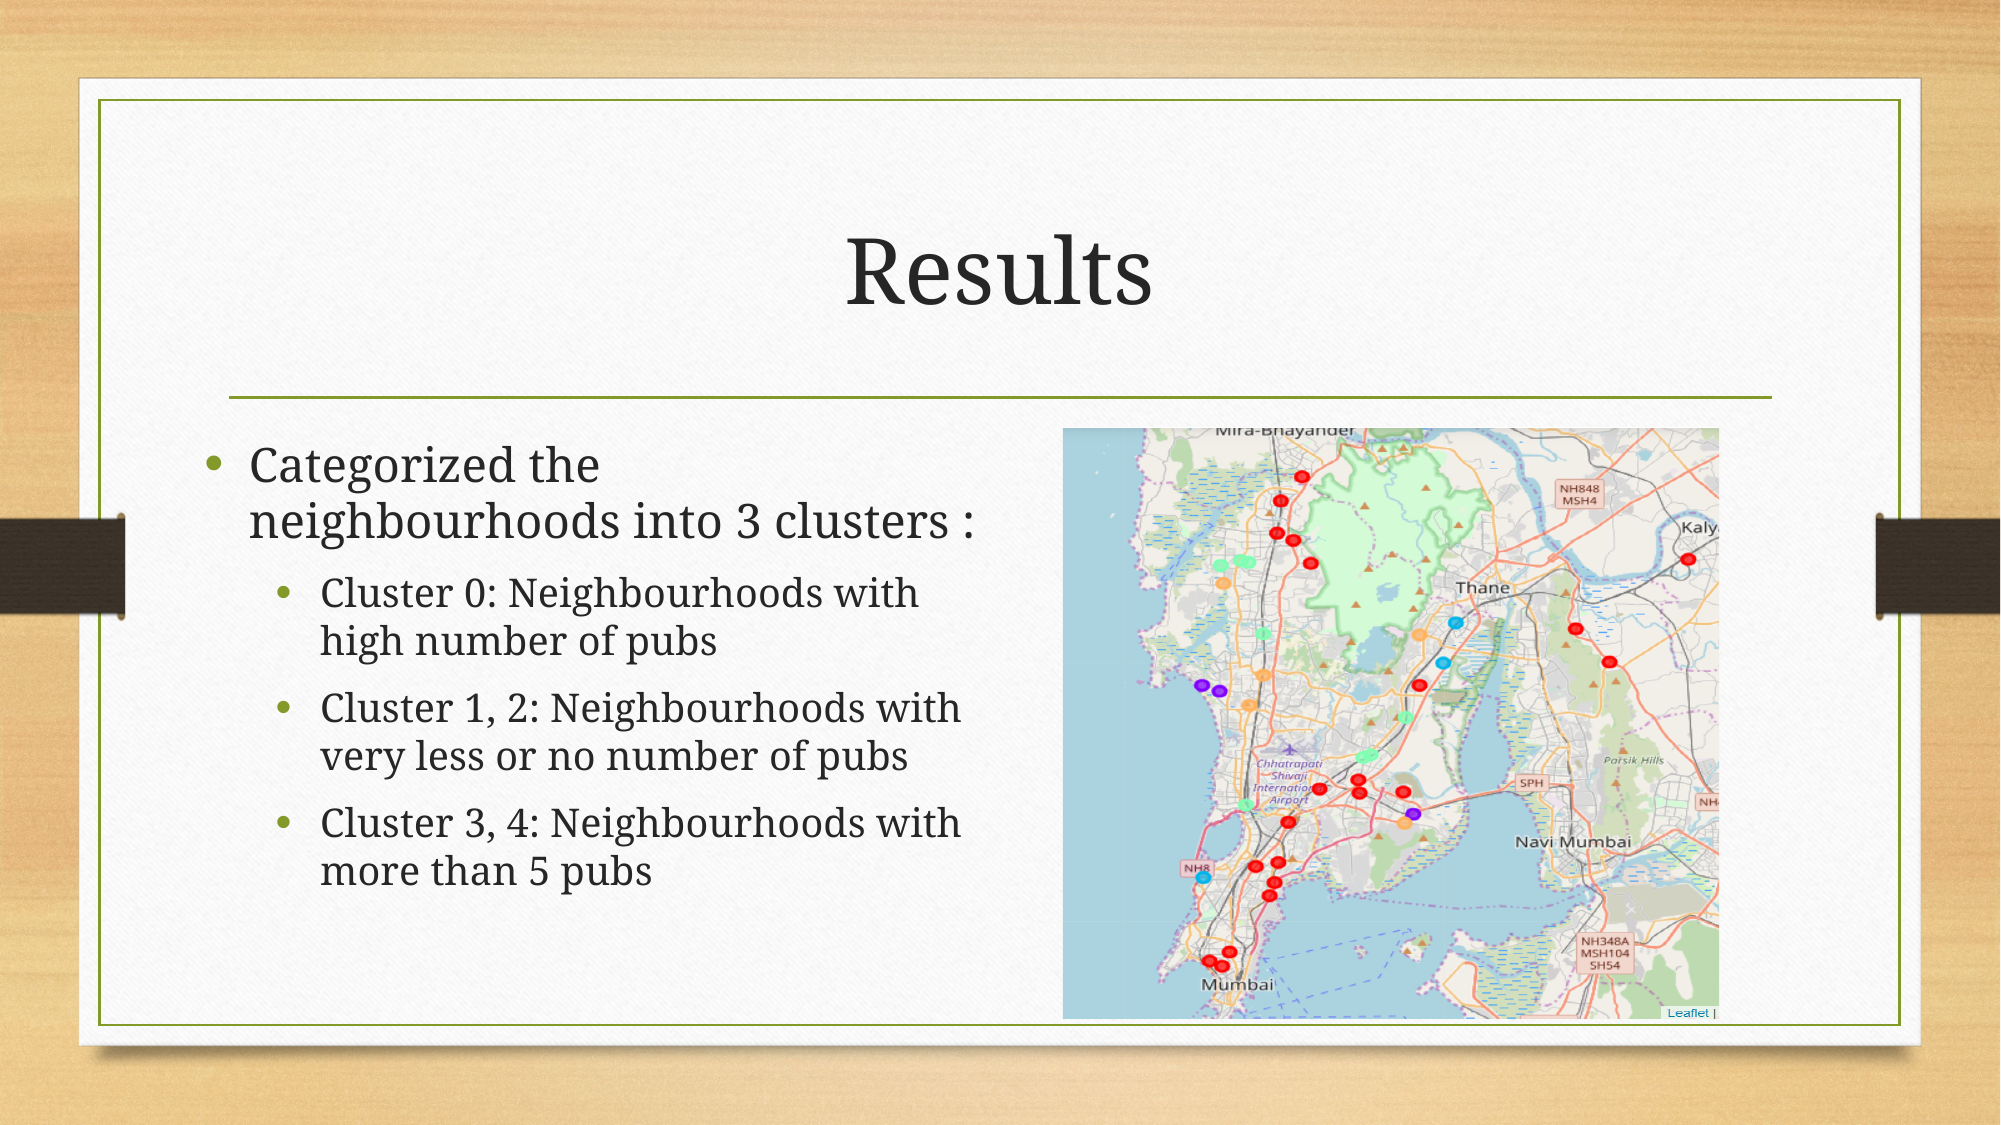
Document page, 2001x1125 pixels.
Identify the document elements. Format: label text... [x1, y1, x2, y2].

picture [0, 0, 2001, 1125]
list Categorized the neighbourhoods into 3 clusters : Cluster 0: Neighbourhoods with high number of pubs Cluster 1, 2: Neighbourhoods with very less or no number of pubs Cluster 3, 4: Neighbourhoods with more than 5 pubs [189, 427, 1001, 988]
title Results [212, 161, 1788, 375]
